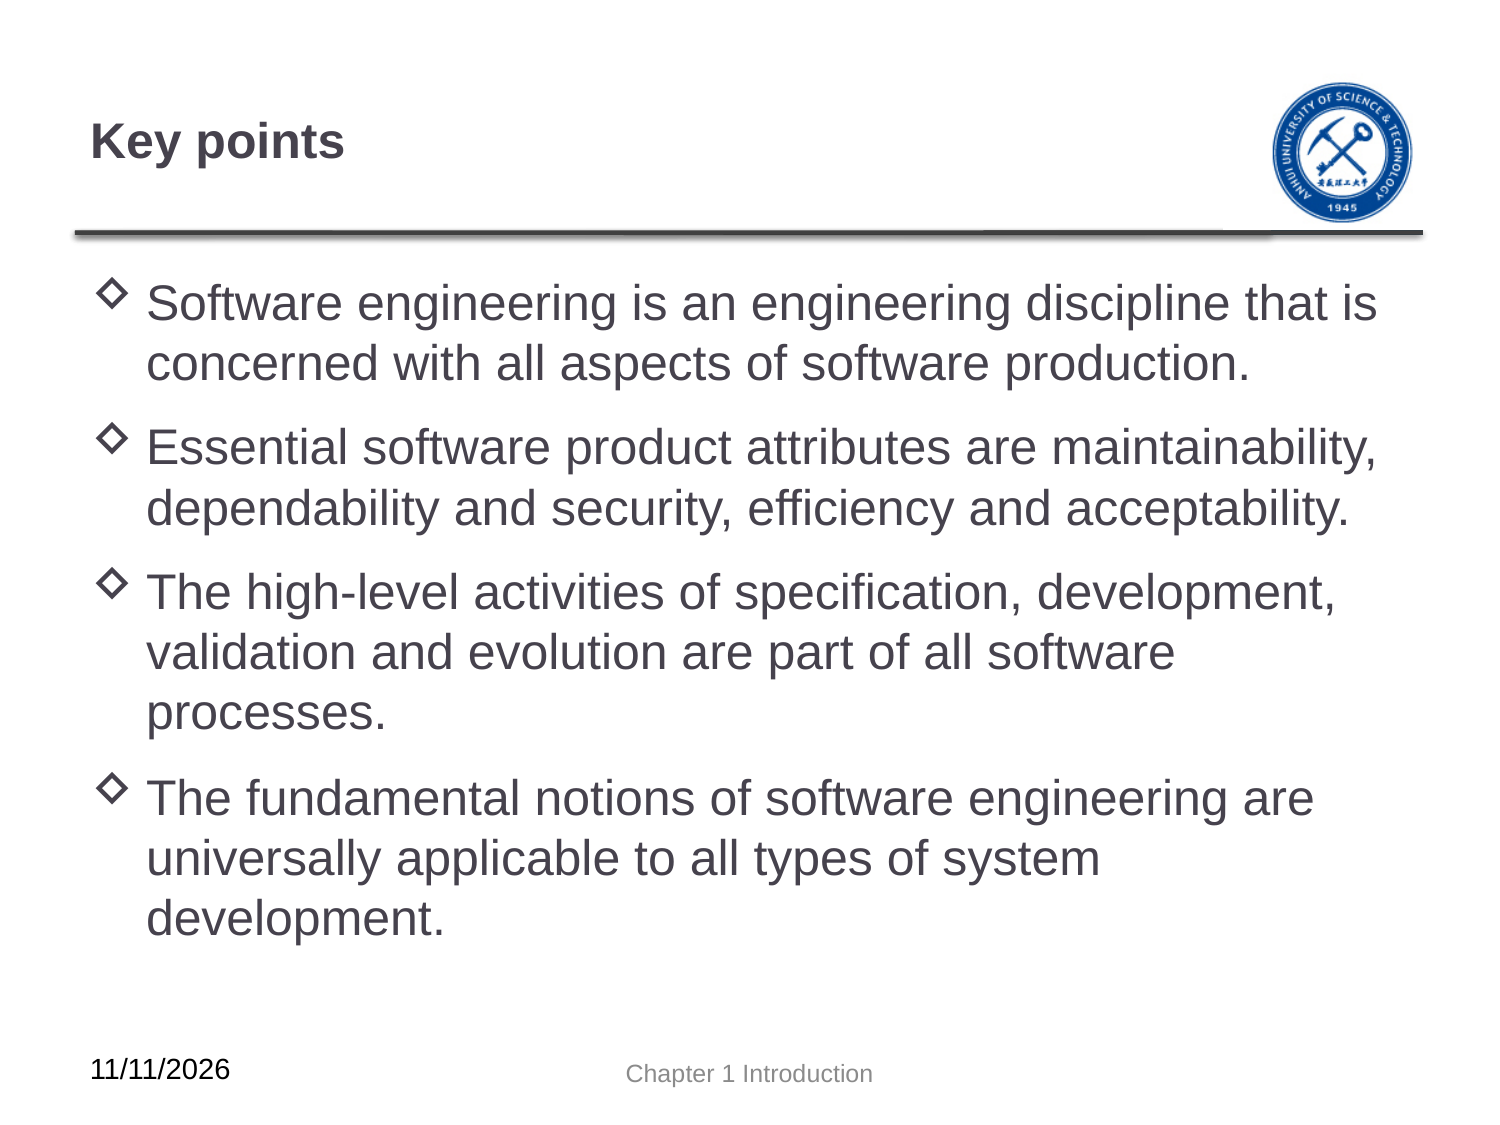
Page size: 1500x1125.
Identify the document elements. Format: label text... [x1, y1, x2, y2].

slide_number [75, 1042, 459, 1103]
picture [1223, 34, 1430, 230]
list Software engineering is an engineering discipline that is concerned with all aspects of software production. Essential software product attributes are maintainability, dependability and security, efficiency and acceptability. The high-level activities of specification, development, validation and evolution are part of all software processes. The fundamental notions of software engineering are universally applicable to all types of system development. [75, 262, 1425, 1005]
title Key points [74, 44, 1272, 233]
footer Chapter 1 Introduction [512, 1042, 988, 1103]
